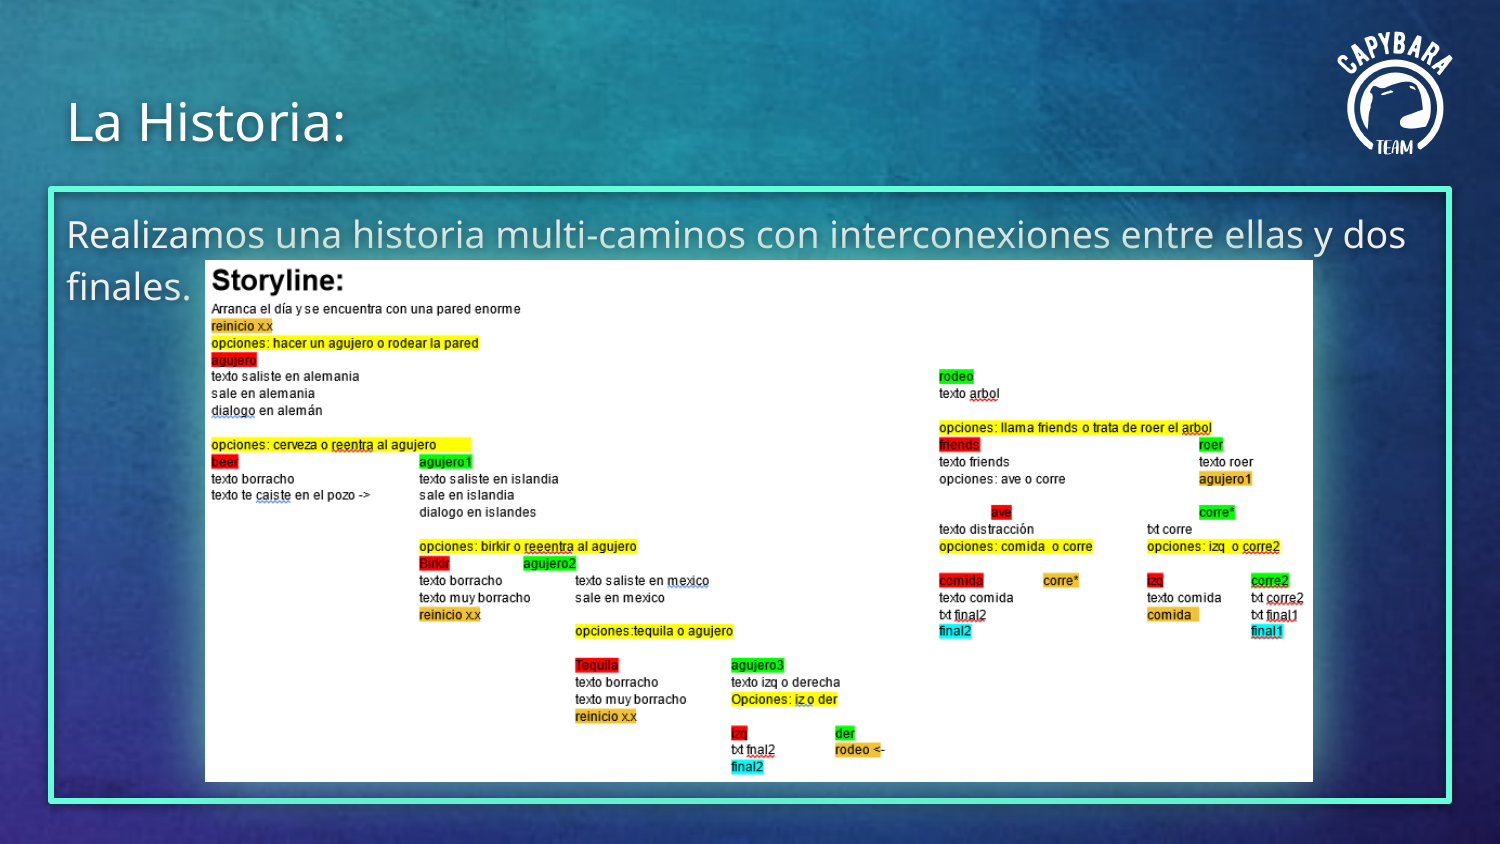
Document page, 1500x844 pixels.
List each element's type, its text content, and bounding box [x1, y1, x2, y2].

picture [0, 0, 1500, 844]
title La Historia: [51, 72, 1318, 167]
list Realizamos una historia multi-caminos con interconexiones entre ellas y dos finales. [51, 189, 1449, 801]
